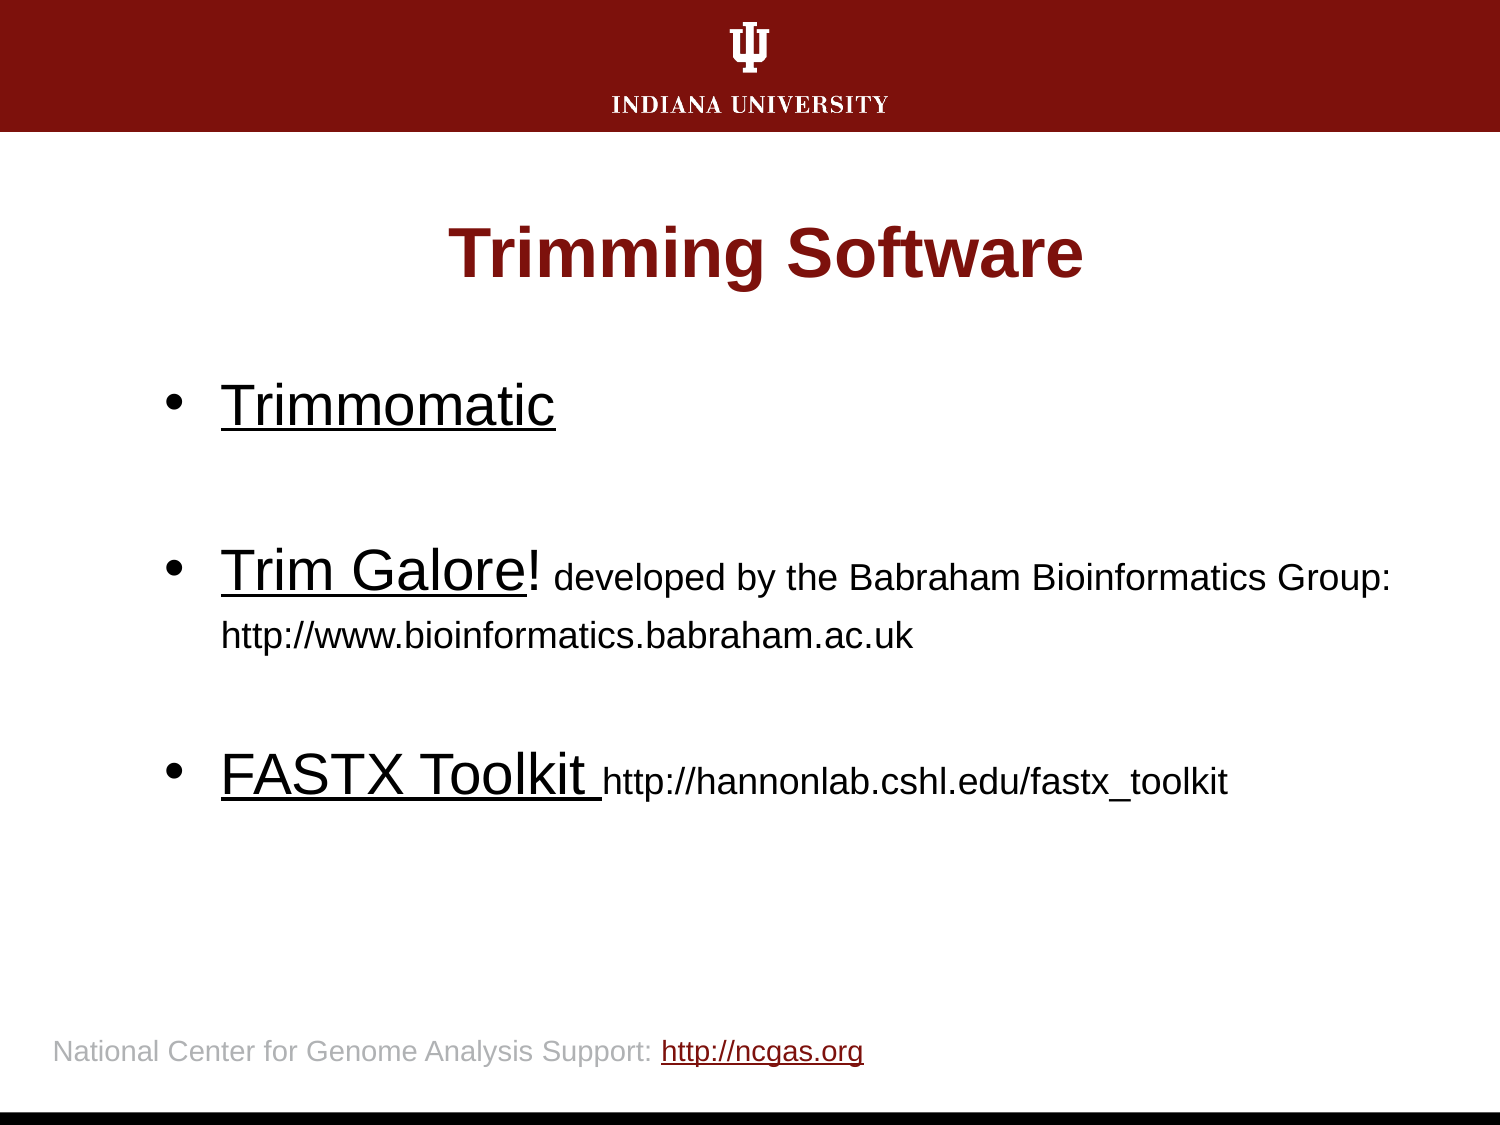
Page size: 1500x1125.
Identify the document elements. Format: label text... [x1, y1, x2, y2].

picture [612, 22, 888, 113]
footer National Center for Genome Analysis Support: http://ncgas.org [37, 1025, 988, 1075]
title Trimming Software [184, 155, 1351, 344]
list Trimmomatic Trim Galore! developed by the Babraham Bioinformatics Group: http://www.bioinformatics.babraham.ac.uk FASTX Toolkit http://hannonlab.cshl.edu/fastx_toolkit [74, 345, 1500, 711]
